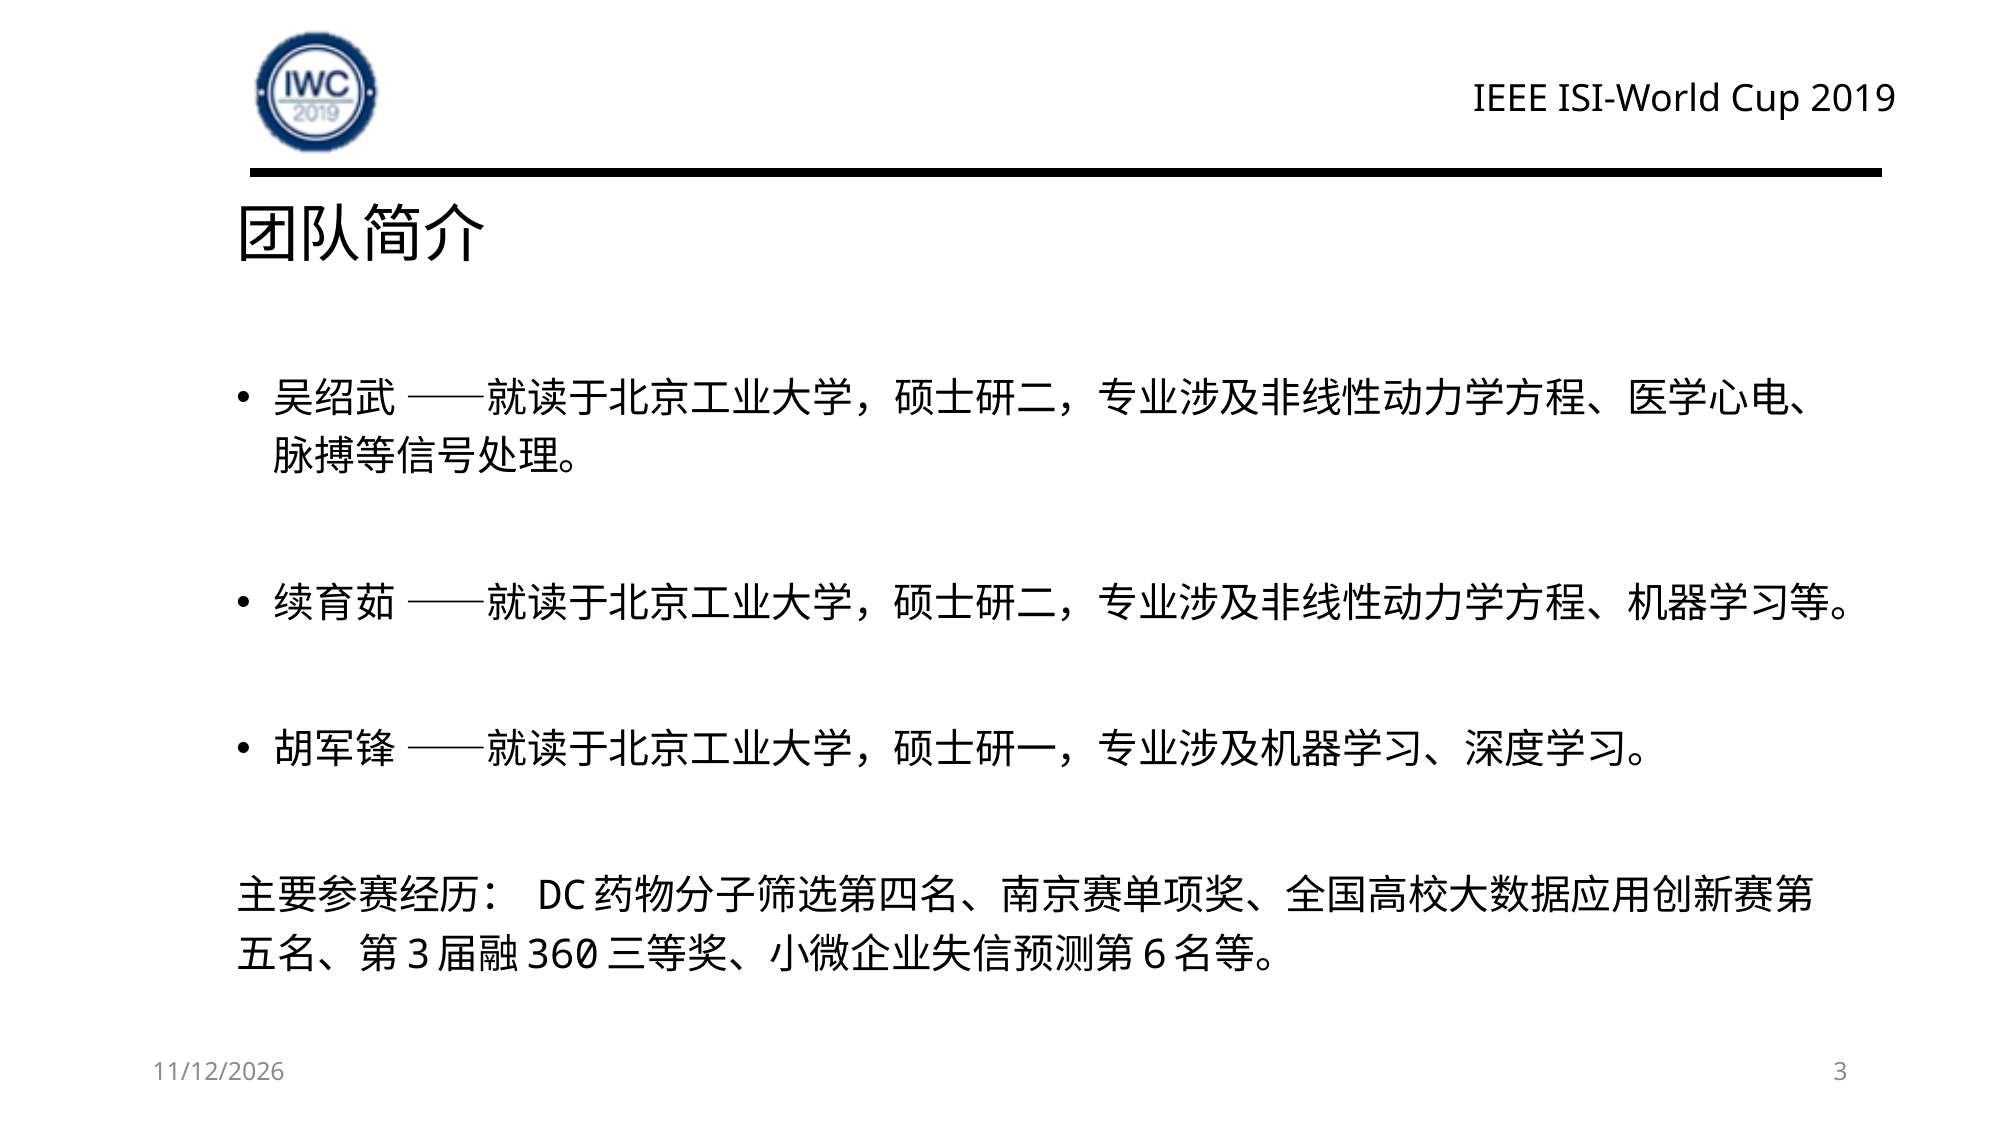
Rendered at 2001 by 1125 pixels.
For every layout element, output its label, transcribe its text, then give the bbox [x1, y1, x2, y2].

title 团队简介 [221, 59, 1863, 278]
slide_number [137, 1042, 588, 1103]
picture [234, 19, 401, 59]
slide_number 3 [1412, 1042, 1863, 1103]
list 吴绍武 ——就读于北京工业大学，硕士研二，专业涉及非线性动力学方程、医学心电、脉搏等信号处理。 续育茹 ——就读于北京工业大学，硕士研二，专业涉及非线性动力学方程、机器学习等。 胡军锋 ——就读于北京工业大学，硕士研一，专业涉及机器学习、深度学习。 主要参赛经历： DC药物分子筛选第四名、南京赛单项奖、全国高校大数据应用创新赛第五名、第3届融360三等奖、小微企业失信预测第6名等。 [221, 354, 1863, 1014]
